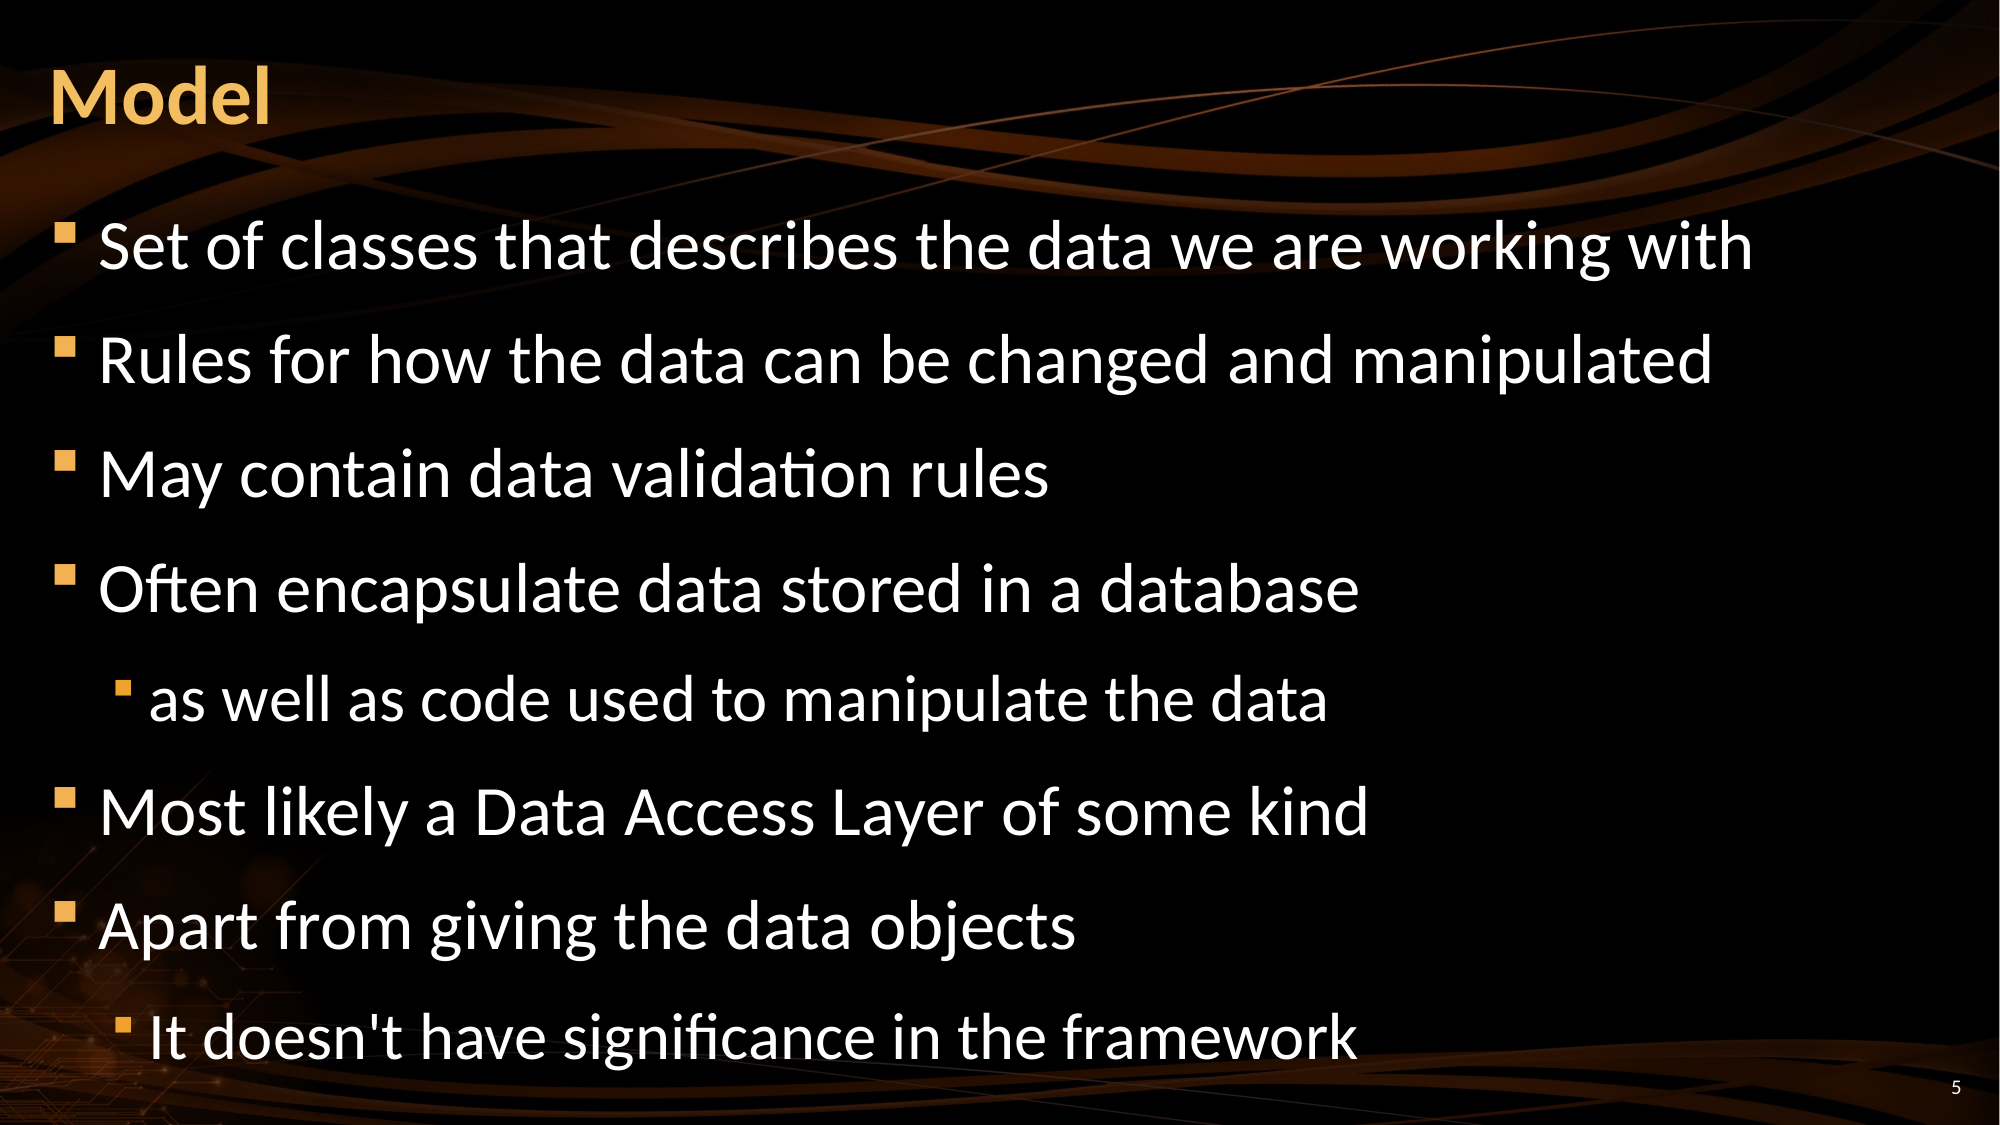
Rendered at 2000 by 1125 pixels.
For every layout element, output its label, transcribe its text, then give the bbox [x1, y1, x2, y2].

list Set of classes that describes the data we are working with Rules for how the data can be changed and manipulated May contain data validation rules Often encapsulate data stored in a database as well as code used to manipulate the data Most likely a Data Access Layer of some kind Apart from giving the data objects It doesn't have significance in the framework [31, 188, 1968, 1103]
title Model [30, 6, 1602, 189]
picture [0, 0, 2000, 1125]
